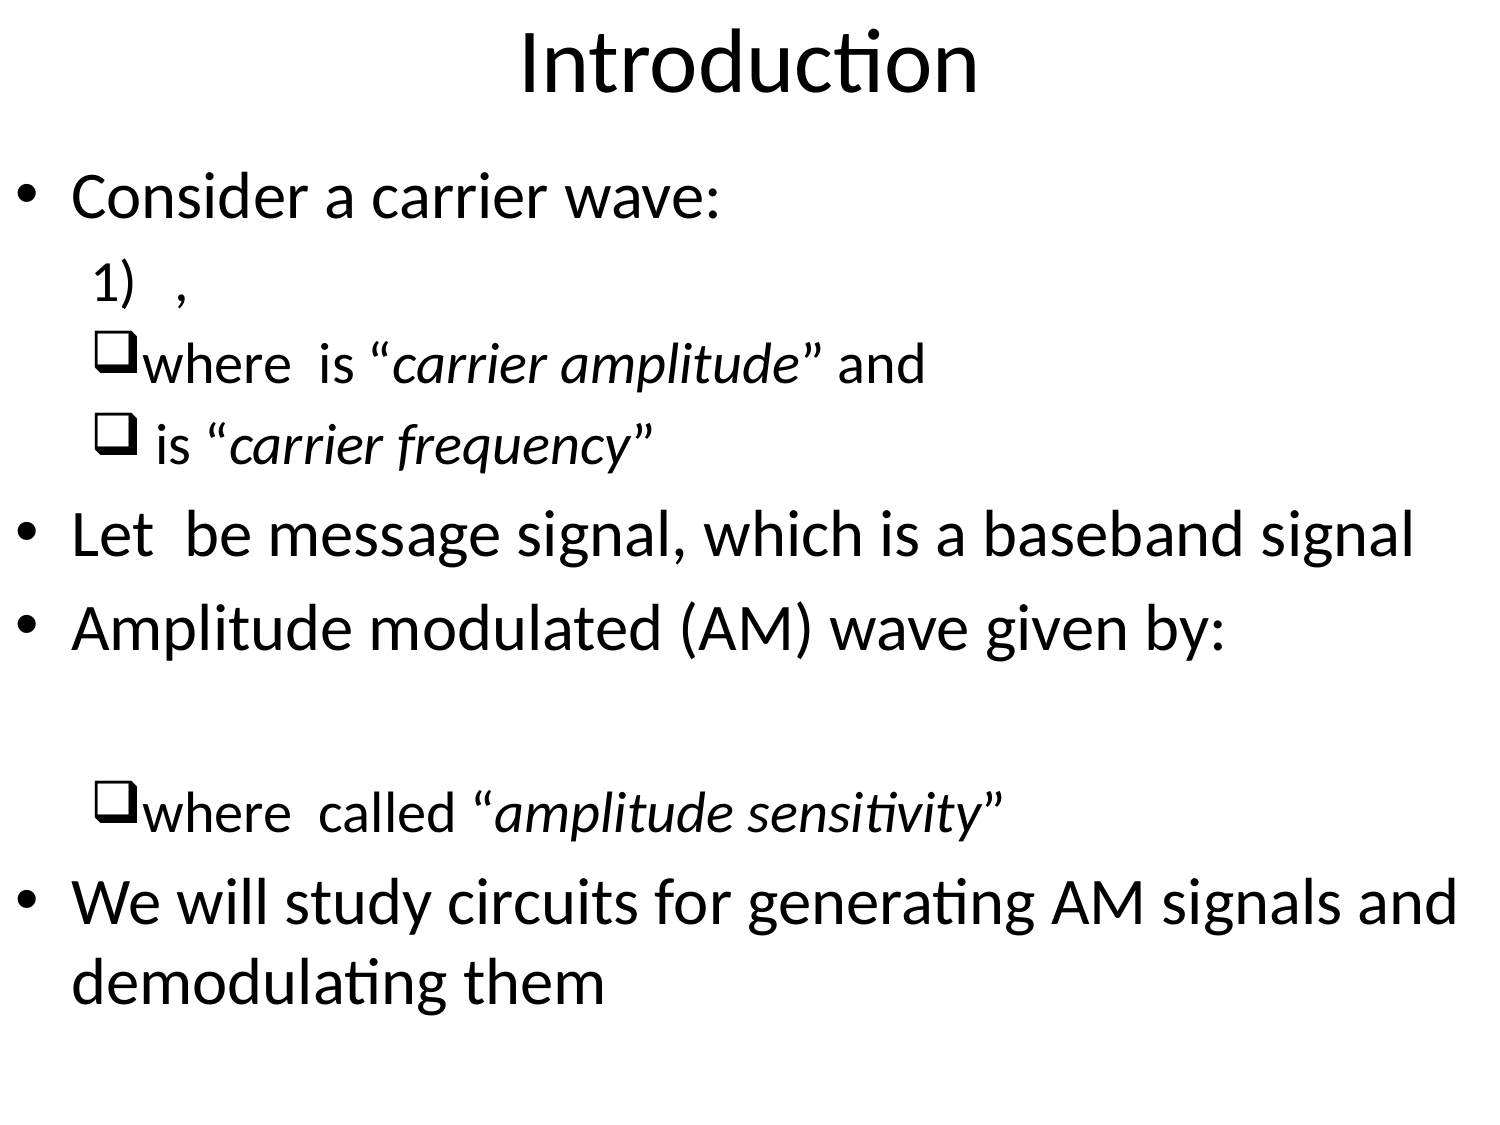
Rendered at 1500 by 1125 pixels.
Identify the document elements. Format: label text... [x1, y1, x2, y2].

title Introduction [75, 0, 1425, 150]
